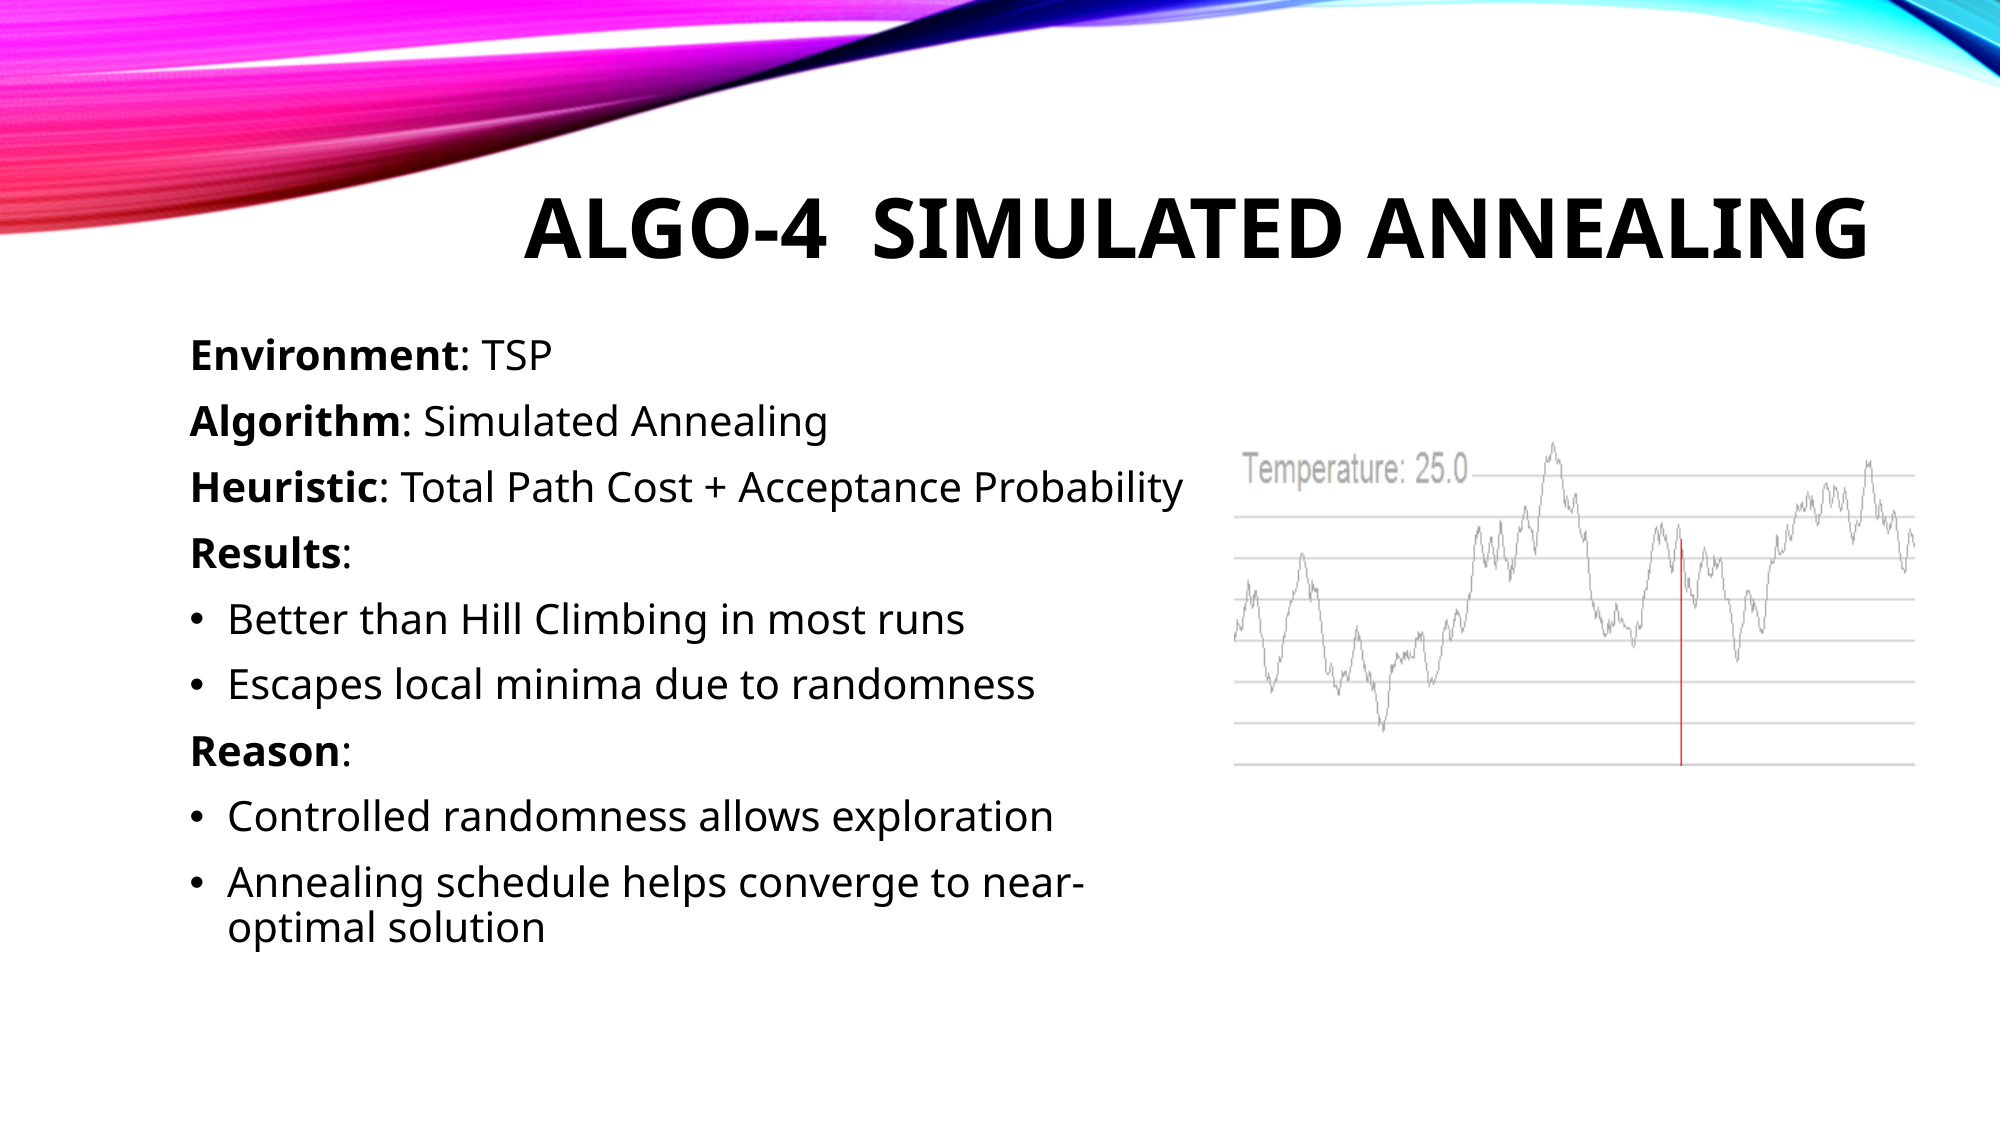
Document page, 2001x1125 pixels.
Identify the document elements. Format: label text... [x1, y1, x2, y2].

list Environment: TSP Algorithm: Simulated Annealing Heuristic: Total Path Cost + Acceptance Probability Results: Better than Hill Climbing in most runs Escapes local minima due to randomness Reason: Controlled randomness allows exploration Annealing schedule helps converge to near-optimal solution [174, 327, 1235, 992]
title Algo-4 Simulated Annealing [474, 125, 1888, 338]
picture [0, 0, 2000, 237]
picture [1233, 434, 1915, 766]
picture [1910, 0, 2000, 45]
picture [1890, 0, 2000, 75]
